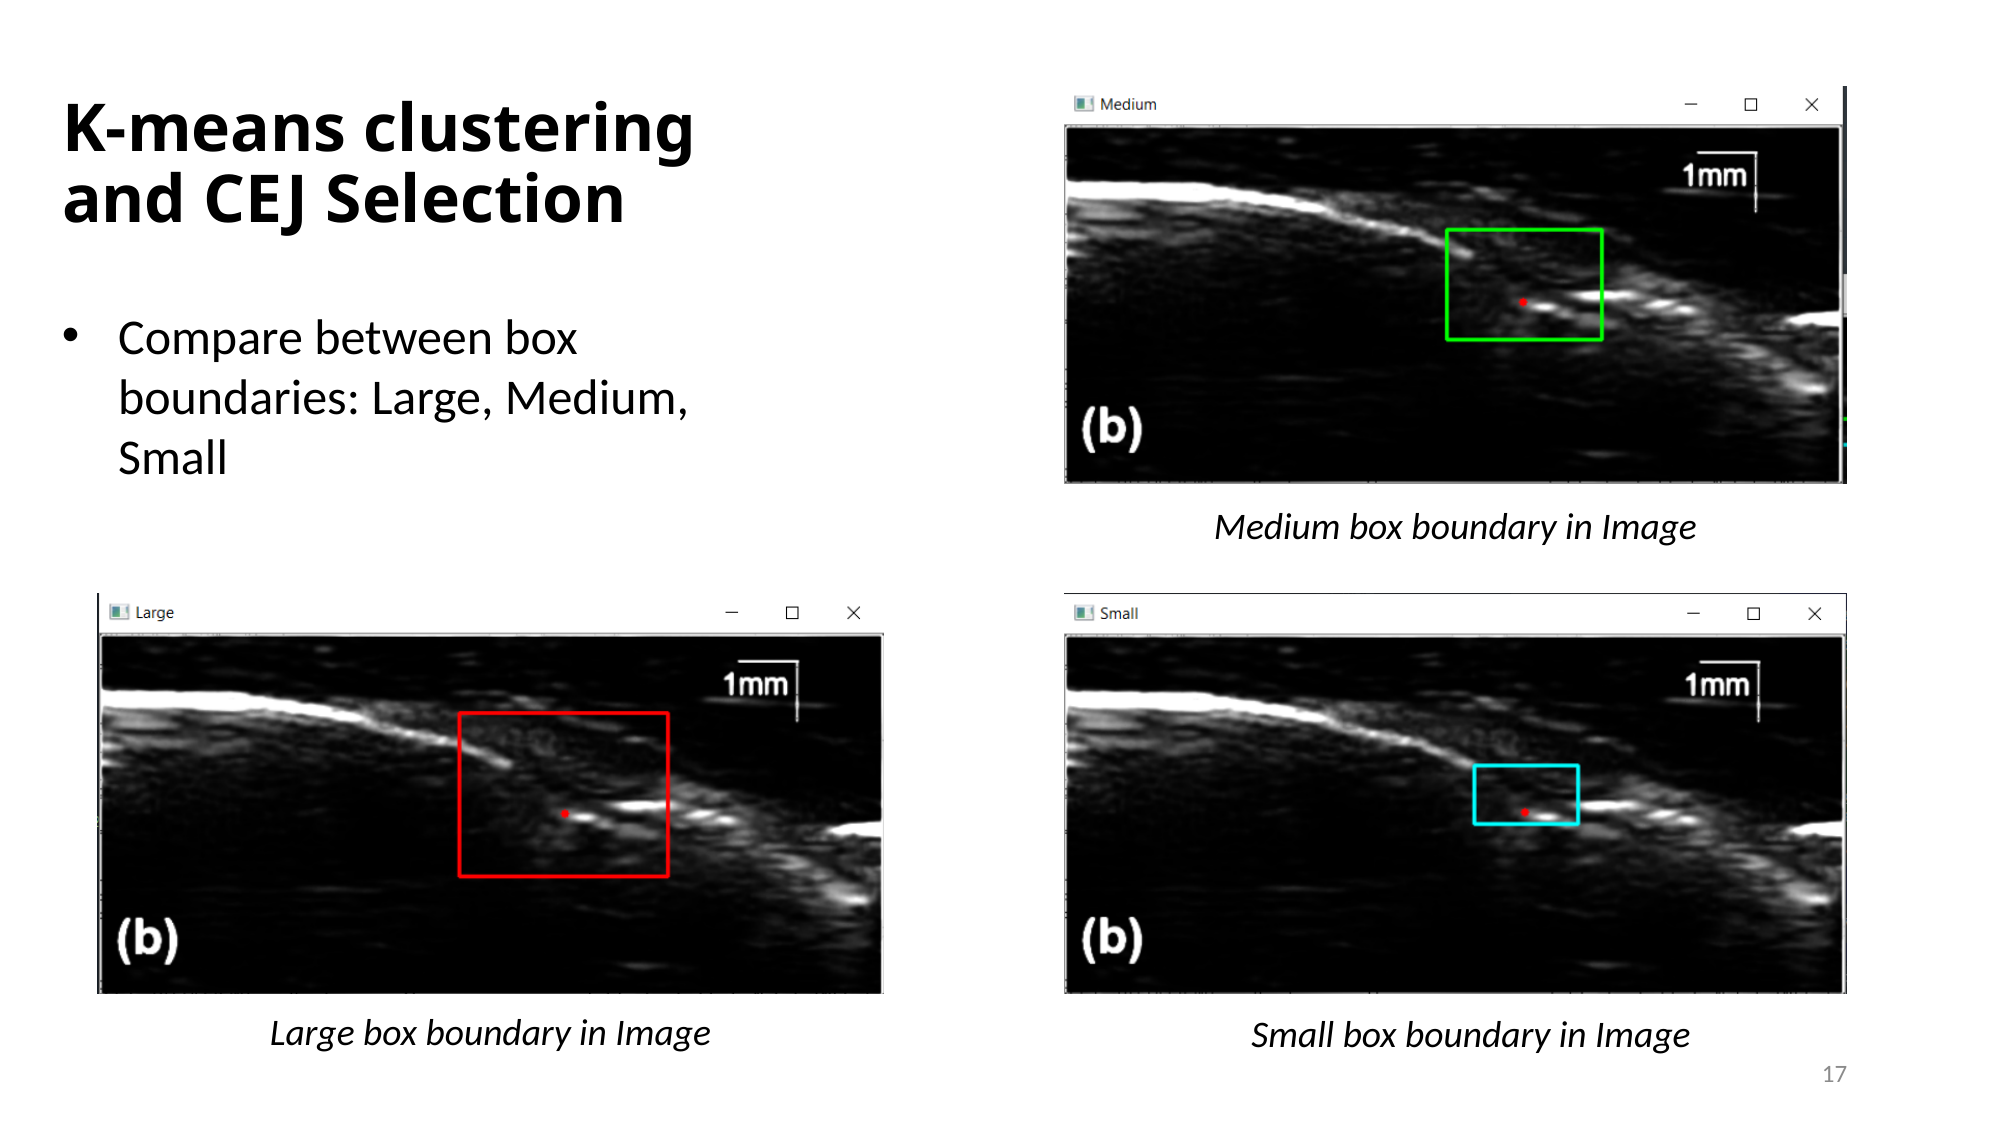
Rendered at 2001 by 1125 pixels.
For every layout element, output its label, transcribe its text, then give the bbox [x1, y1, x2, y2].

text_box Small box boundary in Image [1080, 1002, 1863, 1063]
text_box Medium box boundary in Image [1064, 494, 1847, 554]
picture [1064, 86, 1847, 484]
picture [1064, 593, 1847, 994]
picture [97, 593, 884, 994]
title K-means clustering and CEJ Selection [47, 63, 713, 269]
text_box Compare between box boundaries: Large, Medium, Small [47, 297, 773, 493]
text_box Large box boundary in Image [99, 1000, 882, 1061]
slide_number 17 [1412, 1063, 1863, 1103]
